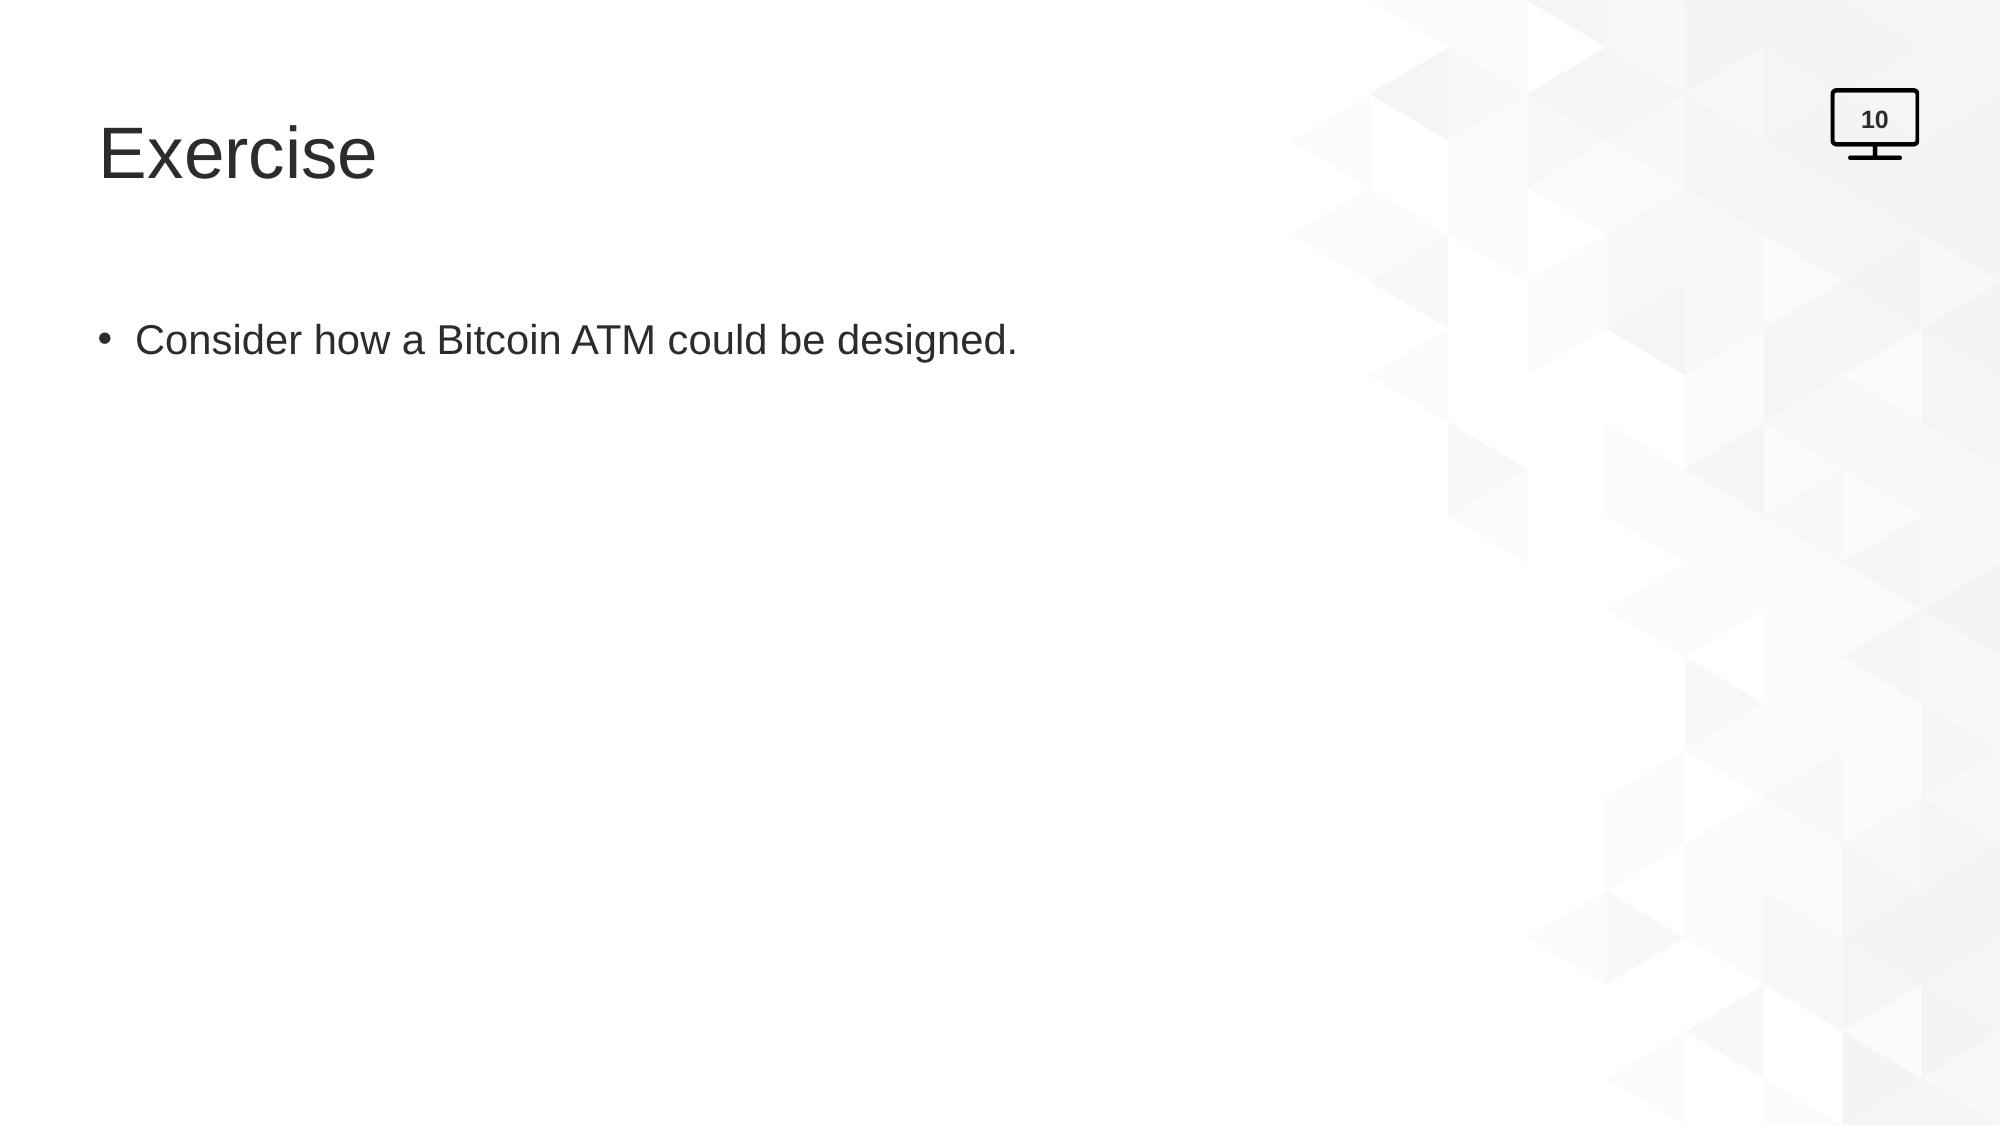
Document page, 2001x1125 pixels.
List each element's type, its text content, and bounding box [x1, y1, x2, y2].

title Exercise [84, 40, 1809, 258]
picture [1291, 0, 2000, 1125]
list Consider how a Bitcoin ATM could be designed. [82, 280, 1808, 994]
slide_number 10 [1830, 94, 1920, 142]
